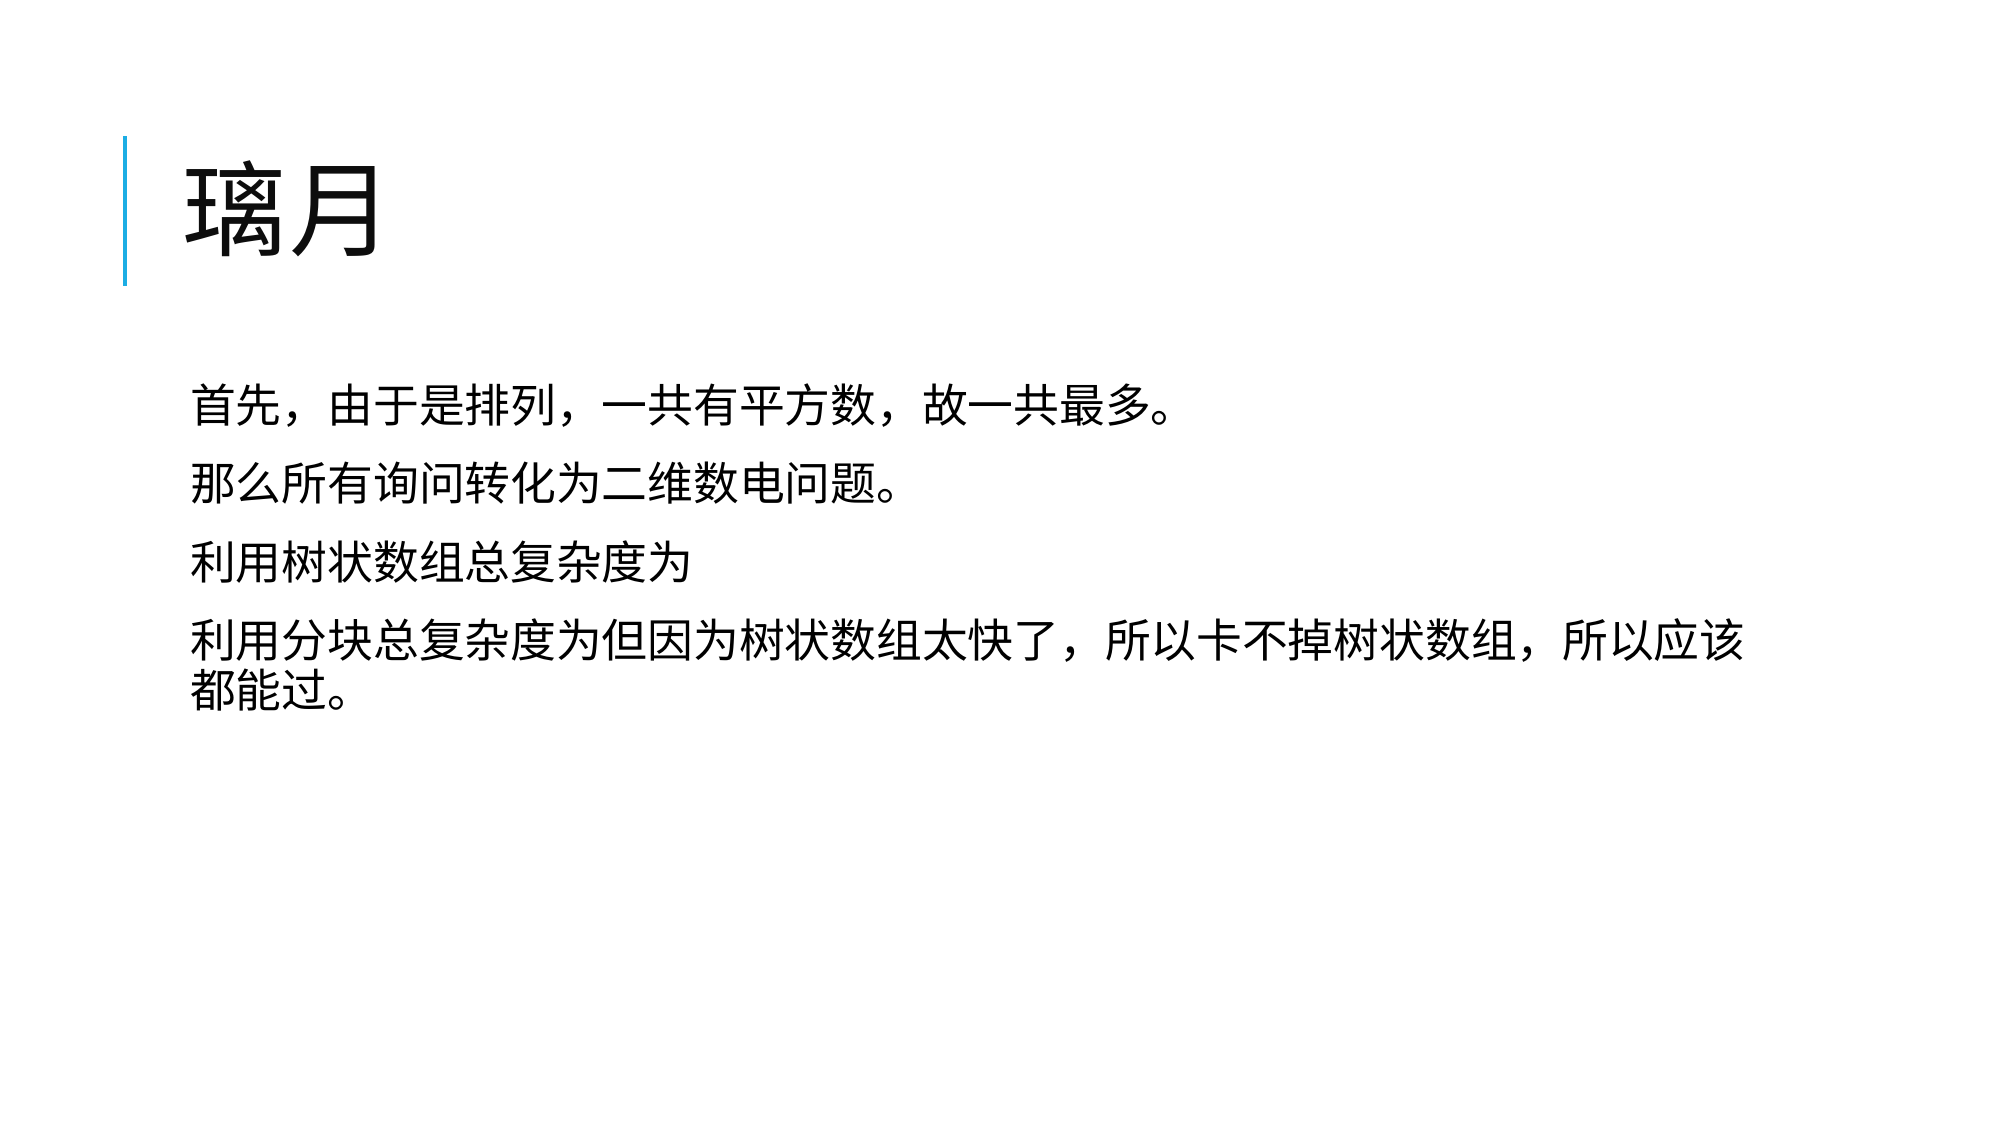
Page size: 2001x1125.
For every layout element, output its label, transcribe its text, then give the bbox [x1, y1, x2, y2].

title 璃月 [168, 96, 1763, 342]
